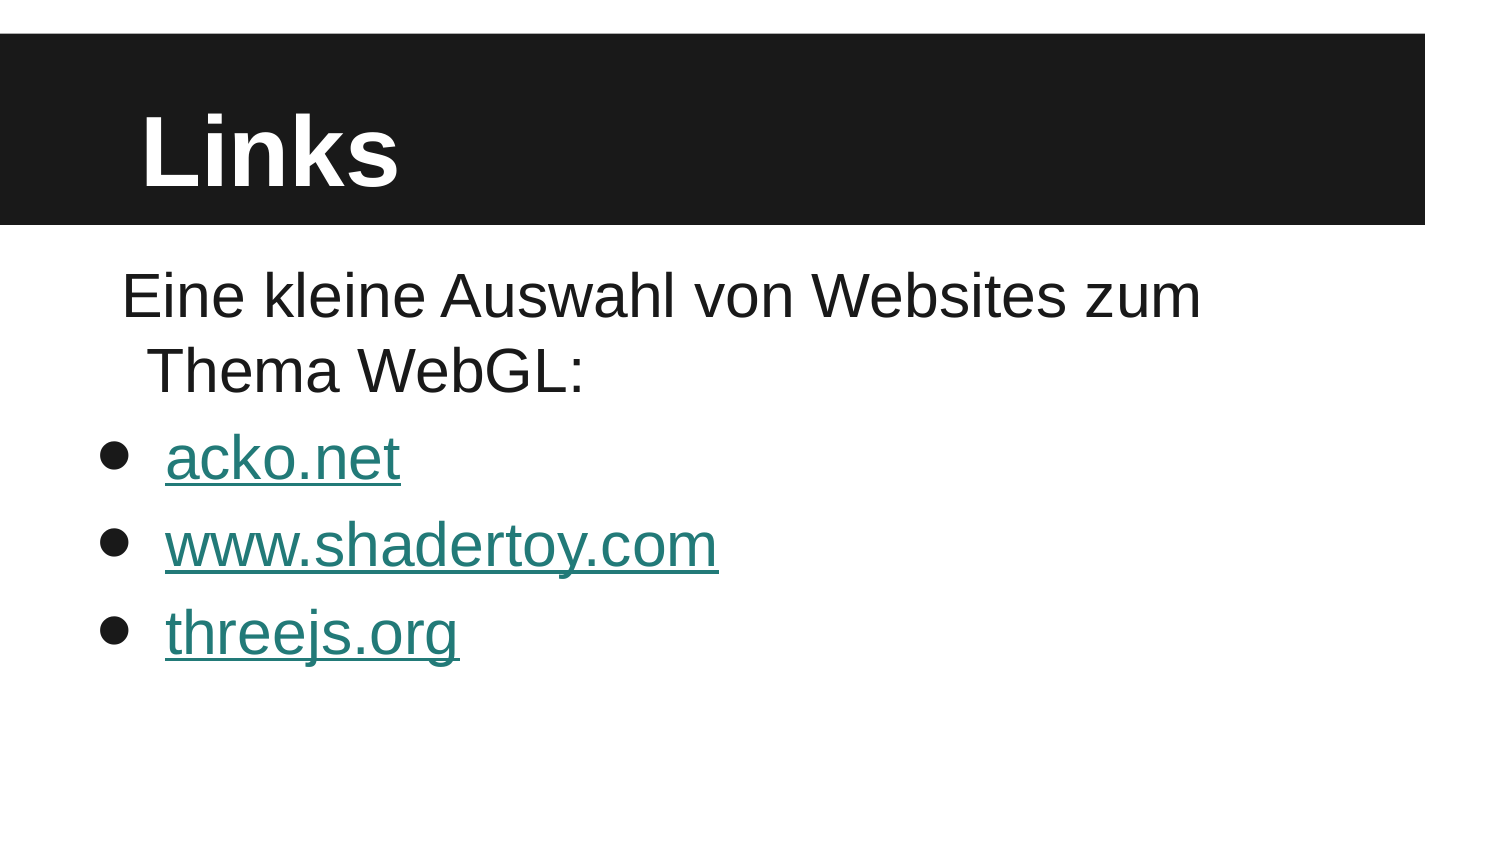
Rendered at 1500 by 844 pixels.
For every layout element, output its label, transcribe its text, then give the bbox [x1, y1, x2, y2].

list Eine kleine Auswahl von Websites zum Thema WebGL: acko.net www.shadertoy.com threejs.org [75, 239, 1425, 808]
title Links [75, 33, 1425, 221]
